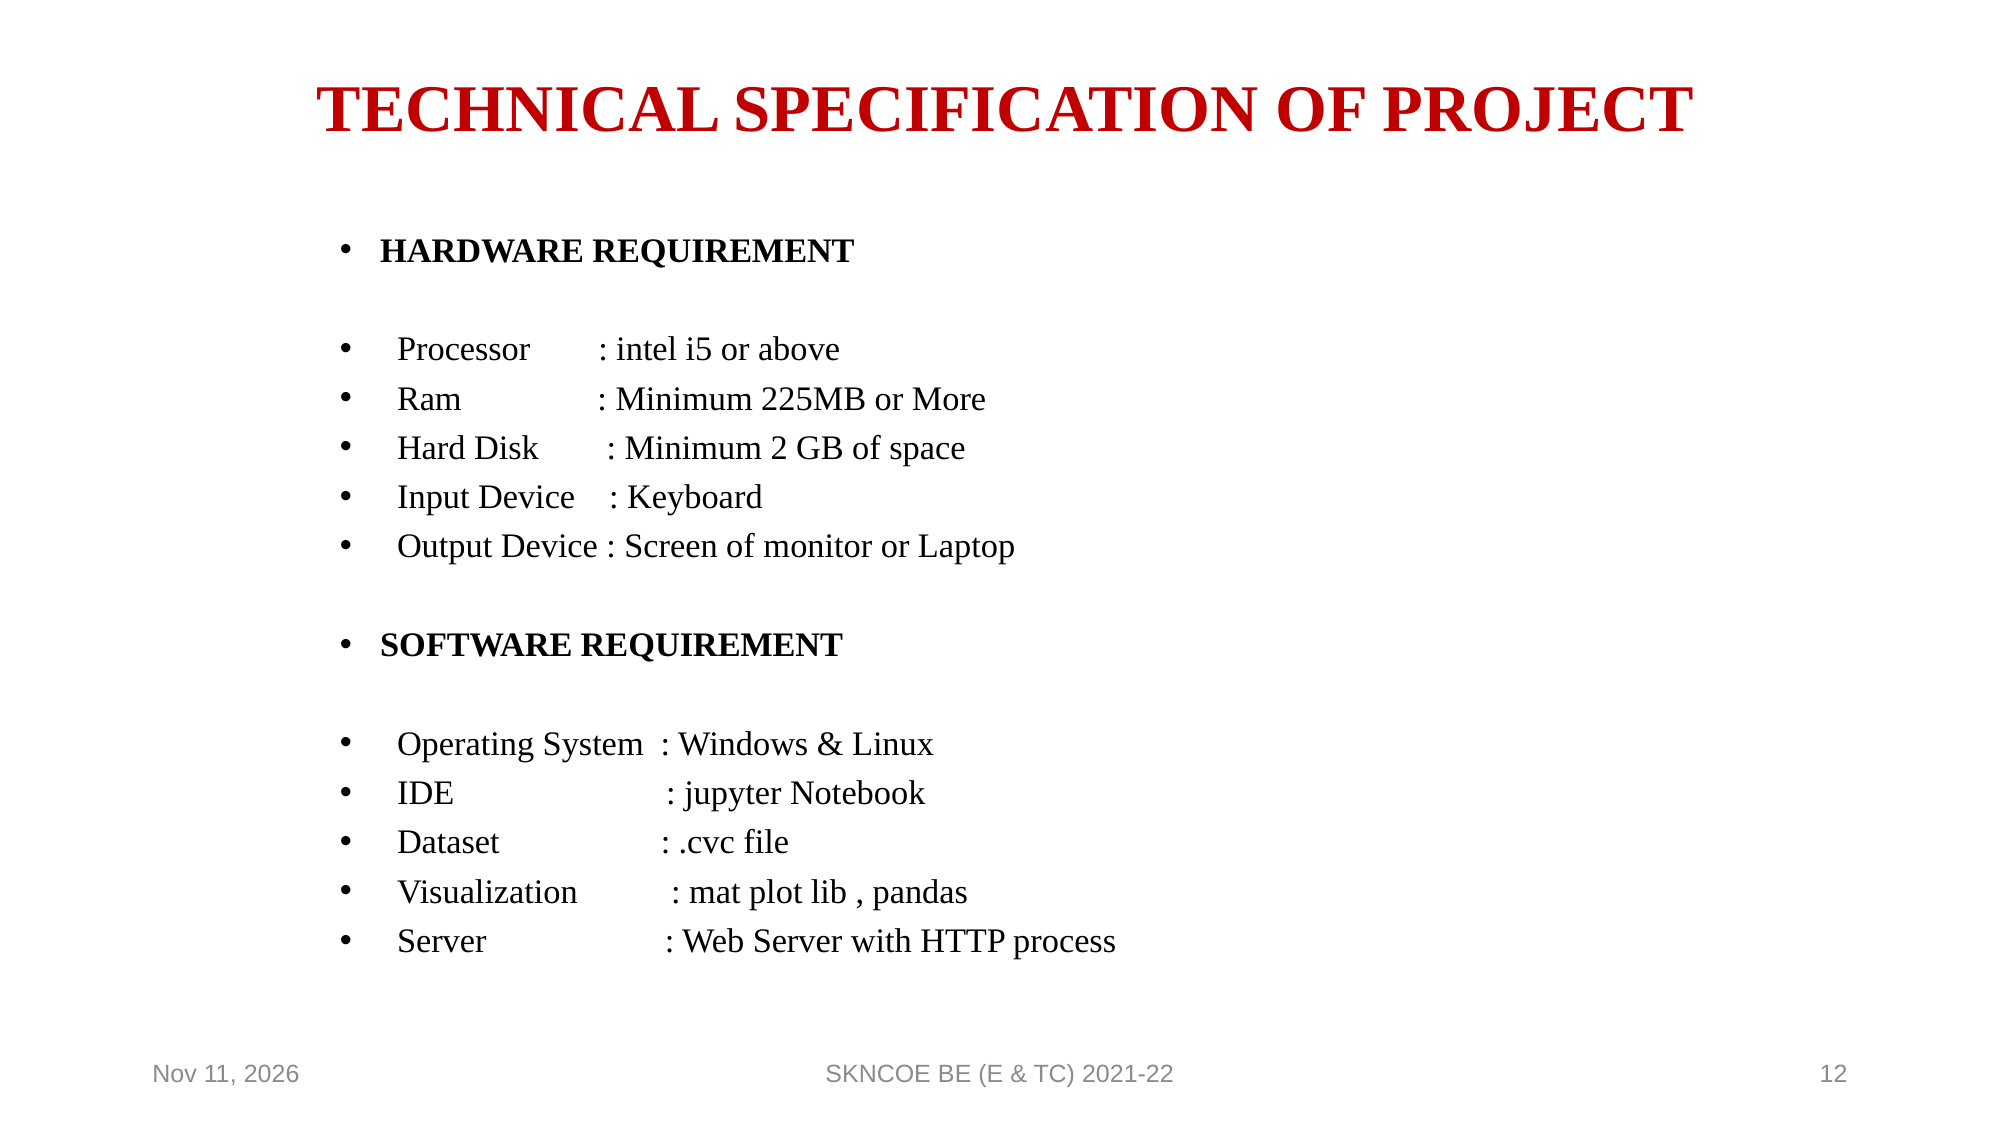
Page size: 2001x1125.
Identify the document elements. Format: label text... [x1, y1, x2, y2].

list HARDWARE REQUIREMENT Processor : intel i5 or above Ram : Minimum 225MB or More Hard Disk : Minimum 2 GB of space Input Device : Keyboard Output Device : Screen of monitor or Laptop SOFTWARE REQUIREMENT Operating System : Windows & Linux IDE : jupyter Notebook Dataset : .cvc file Visualization : mat plot lib , pandas Server : Web Server with HTTP process [324, 224, 1675, 968]
slide_number 23-Nov-22 [137, 1042, 588, 1103]
slide_number 12 [1412, 1042, 1863, 1103]
footer SKNCOE BE (E & TC) 2021-22 [662, 1042, 1338, 1103]
title TECHNICAL SPECIFICATION OF PROJECT [262, 45, 1750, 175]
